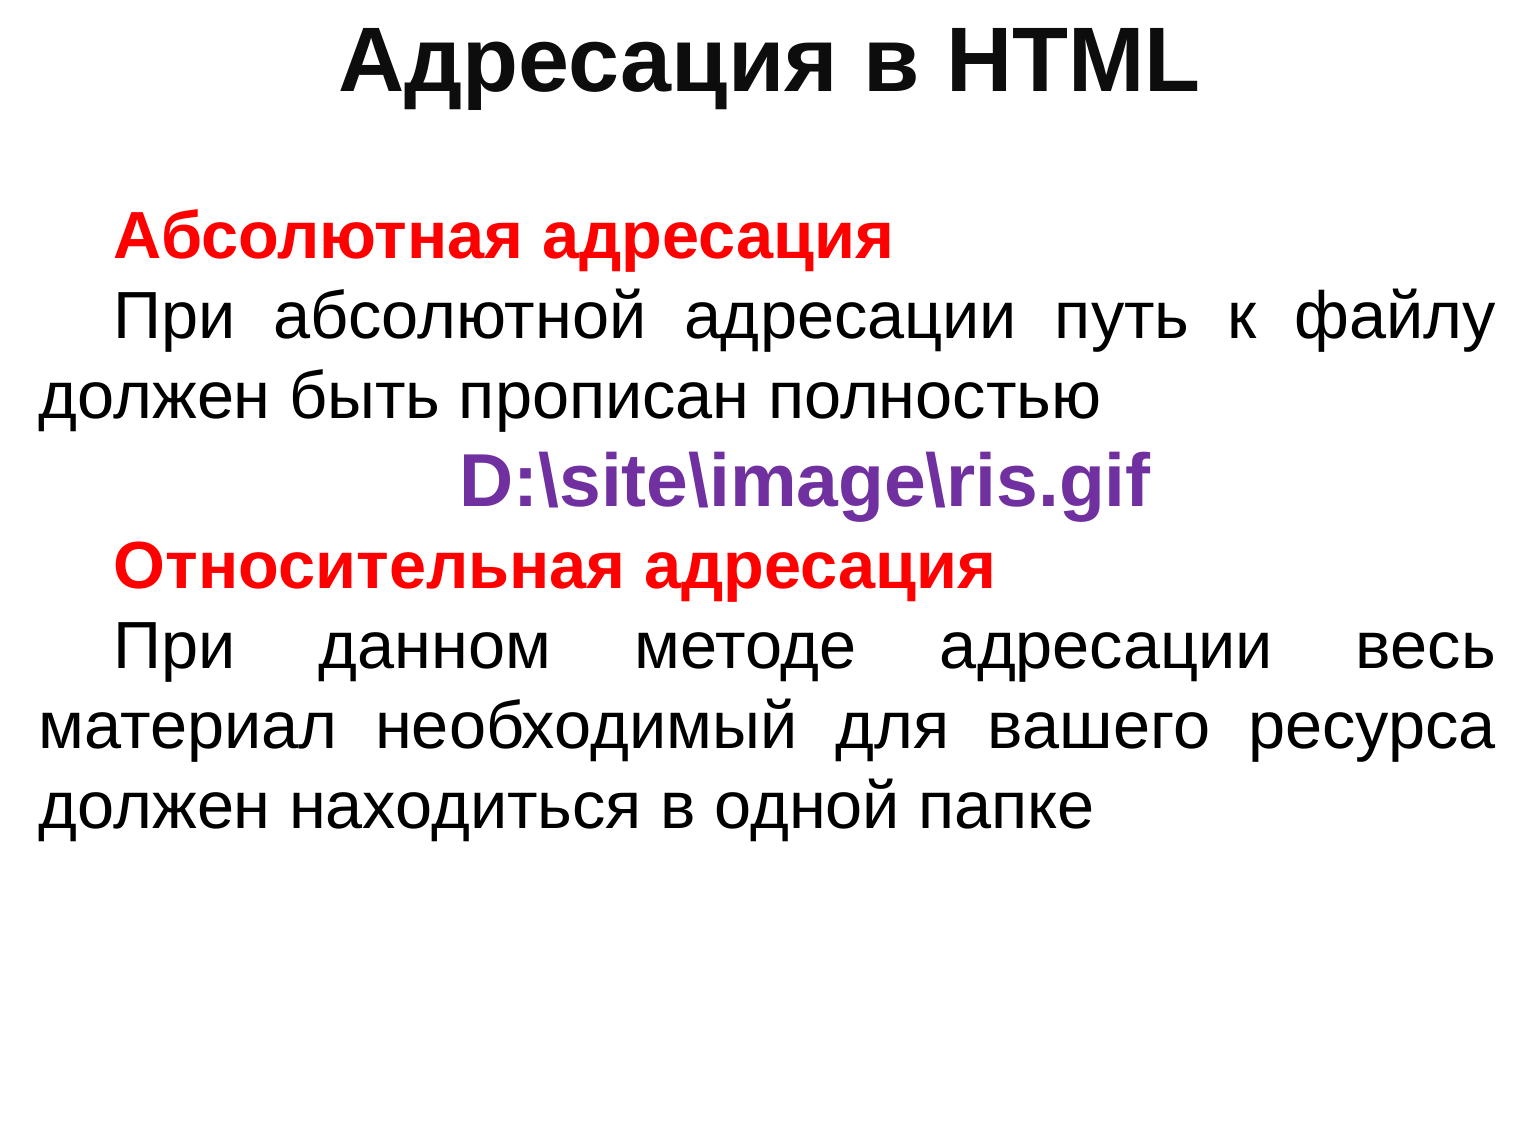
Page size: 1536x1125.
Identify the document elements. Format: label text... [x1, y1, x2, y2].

list Абсолютная адресация При абсолютной адресации путь к файлу должен быть прописан полностью D:\site\image\ris.gif Относительная адресация При данном методе адресации весь материал необходимый для вашего ресурса должен находиться в одной папке [23, 184, 1512, 927]
title Адресация в HTML [78, 0, 1461, 149]
